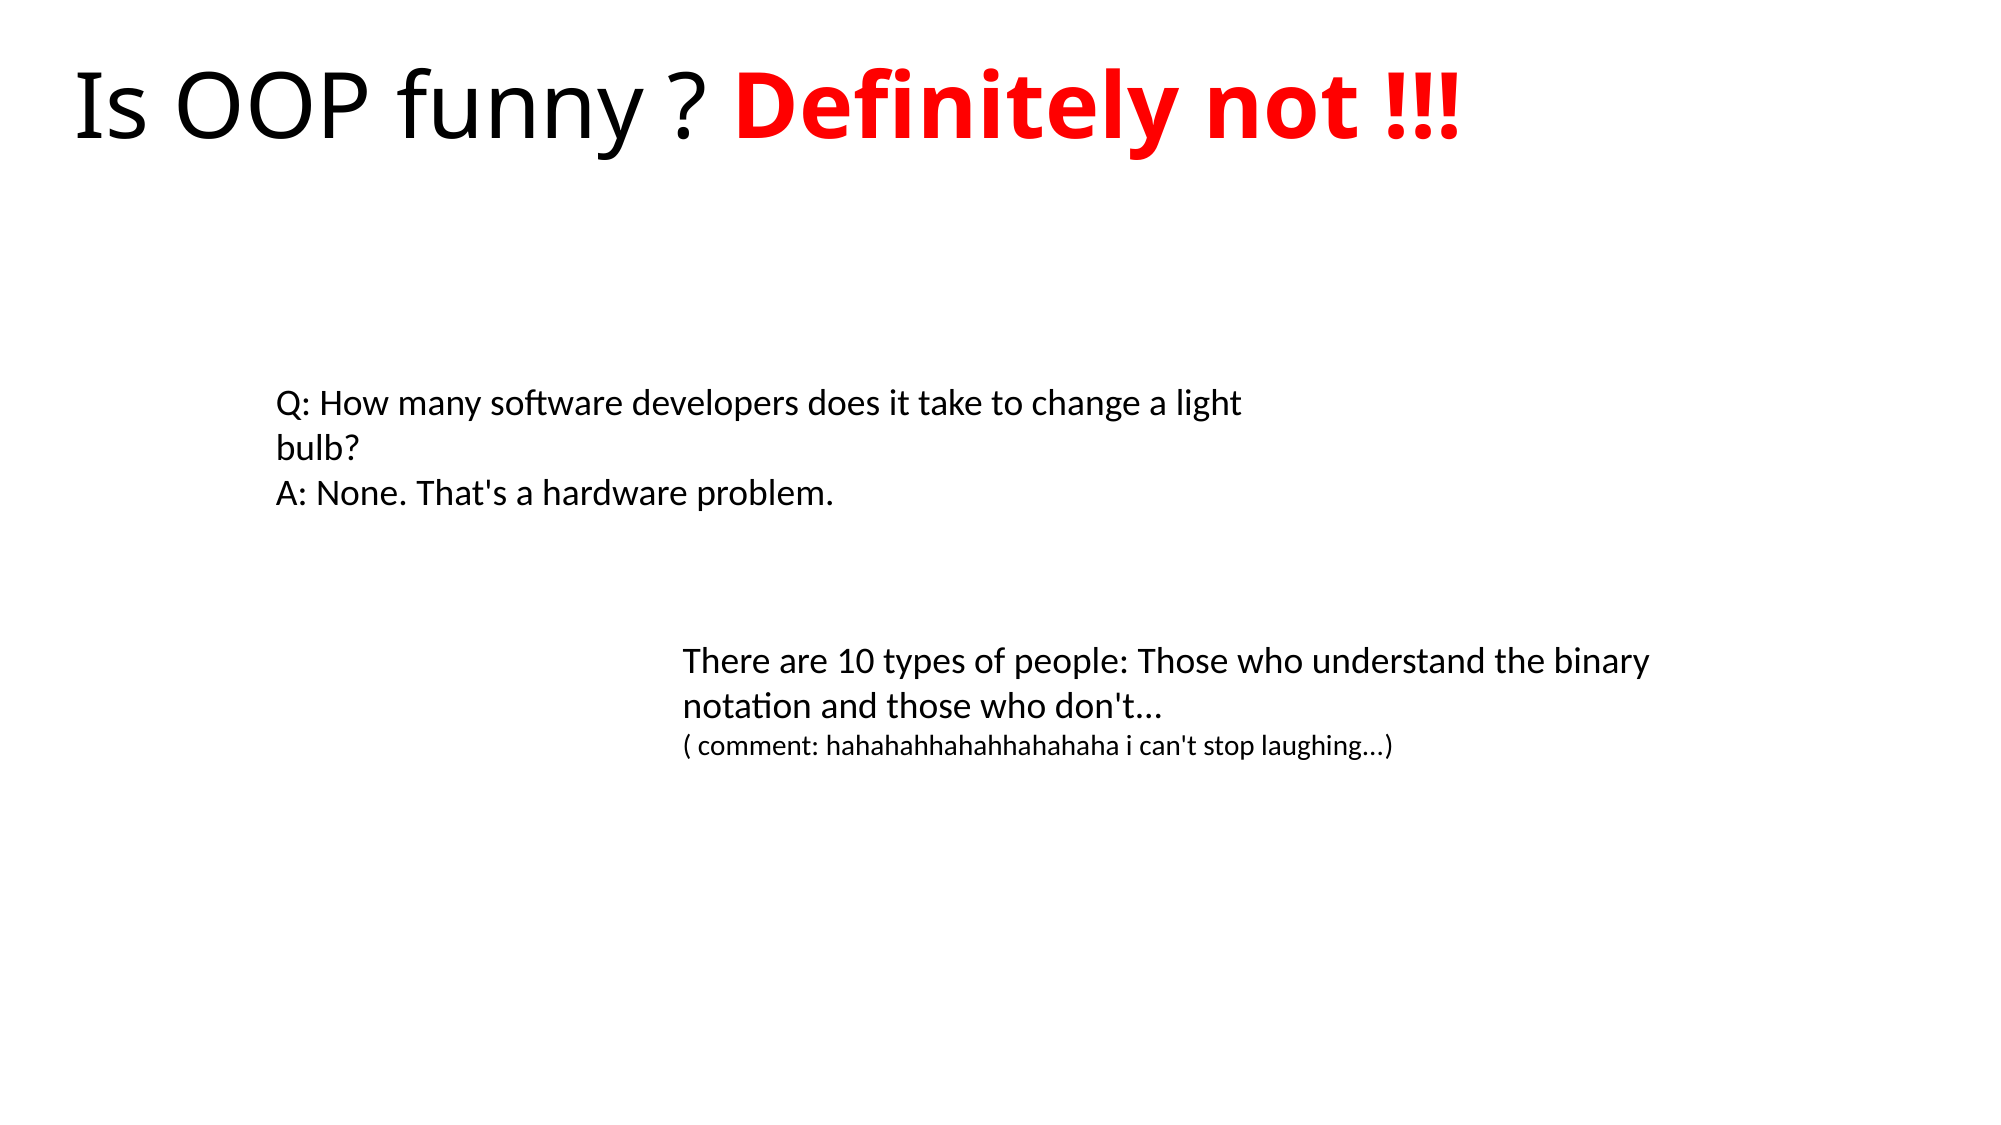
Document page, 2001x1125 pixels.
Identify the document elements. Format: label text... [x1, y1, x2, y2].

text_box There are 10 types of people: Those who understand the binary notation and those who don't... ( comment: hahahahhahahhahahaha i can't stop laughing...) [668, 628, 1668, 769]
text_box Q: How many software developers does it take to change a light bulb? A: None. That's a hardware problem. [261, 370, 1262, 521]
title Is OOP funny ? Definitely not !!! [59, 0, 1785, 218]
